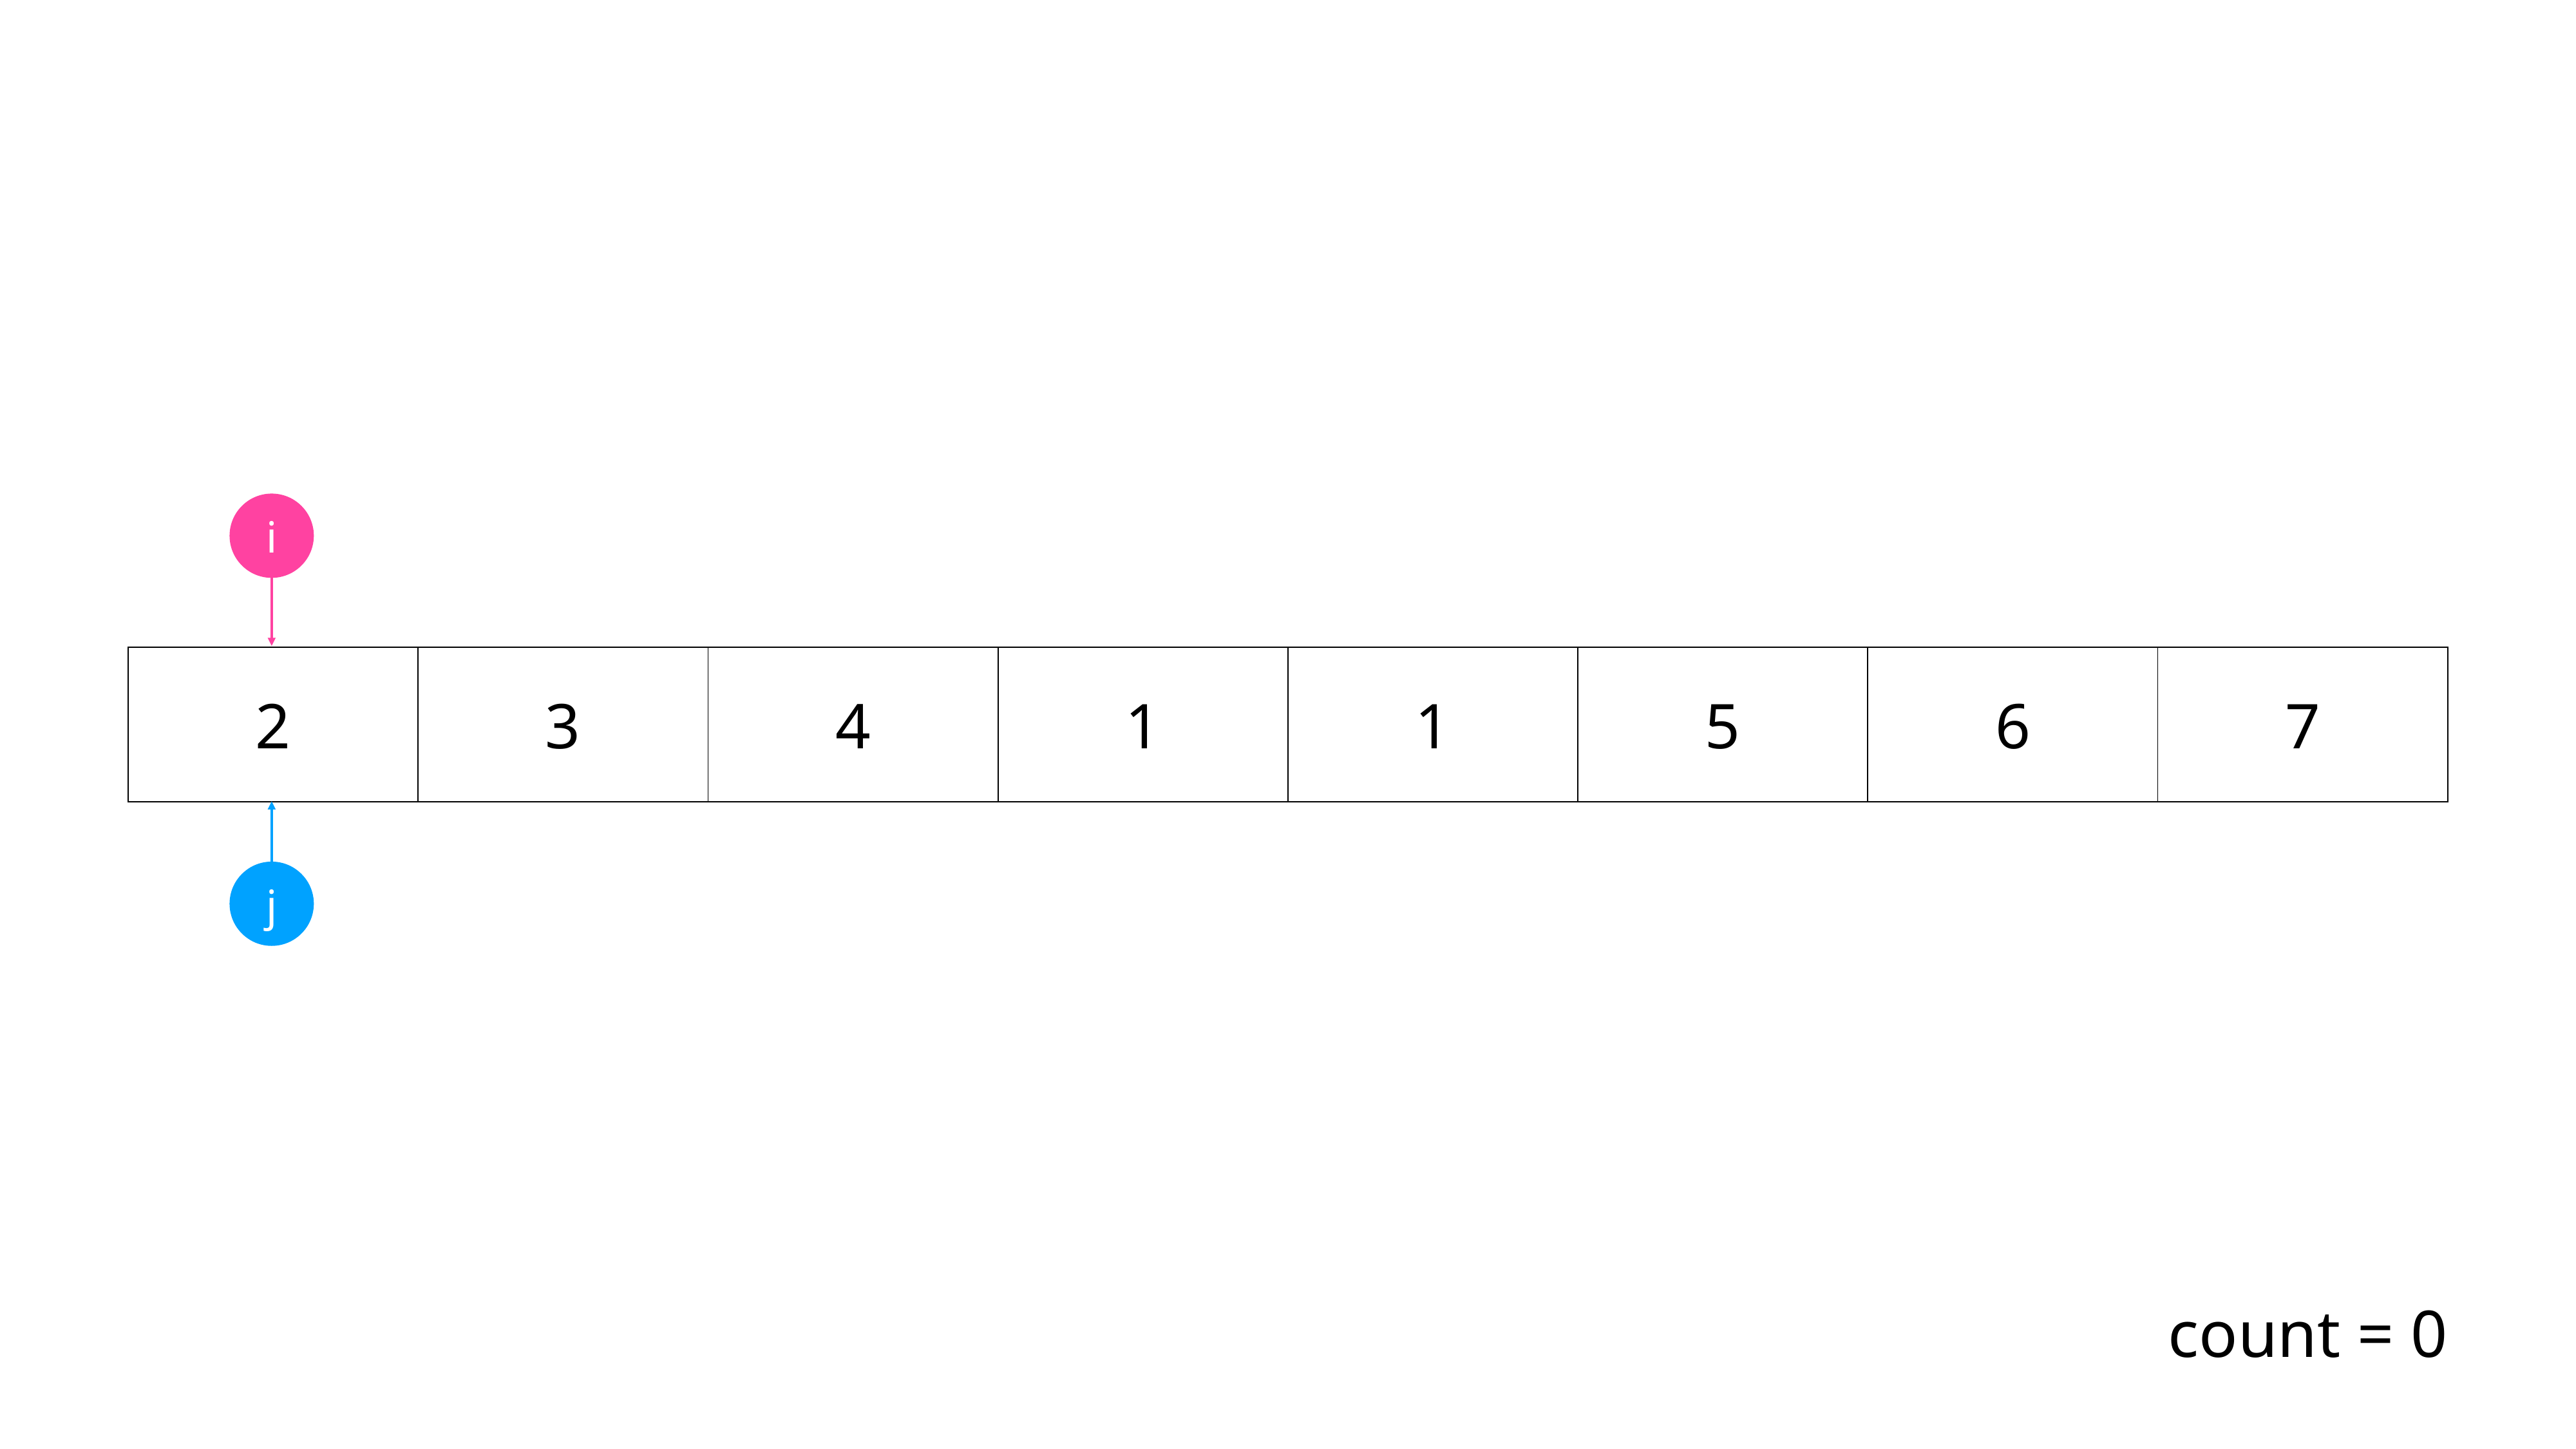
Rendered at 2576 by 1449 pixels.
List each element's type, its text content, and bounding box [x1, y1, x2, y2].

table_header 3 [419, 648, 708, 801]
table_header 6 [1868, 648, 2157, 801]
table_header 4 [708, 648, 998, 801]
text_box [267, 801, 276, 871]
table_header 2 [129, 648, 417, 801]
table_header 7 [2158, 648, 2447, 801]
table_header 5 [1578, 648, 1867, 801]
text_box [267, 577, 276, 646]
table_header 1 [999, 648, 1287, 801]
text_box count = 0 [2163, 1296, 2454, 1377]
table_header 1 [1289, 648, 1577, 801]
text_box i [229, 493, 314, 578]
text_box j [229, 861, 314, 946]
